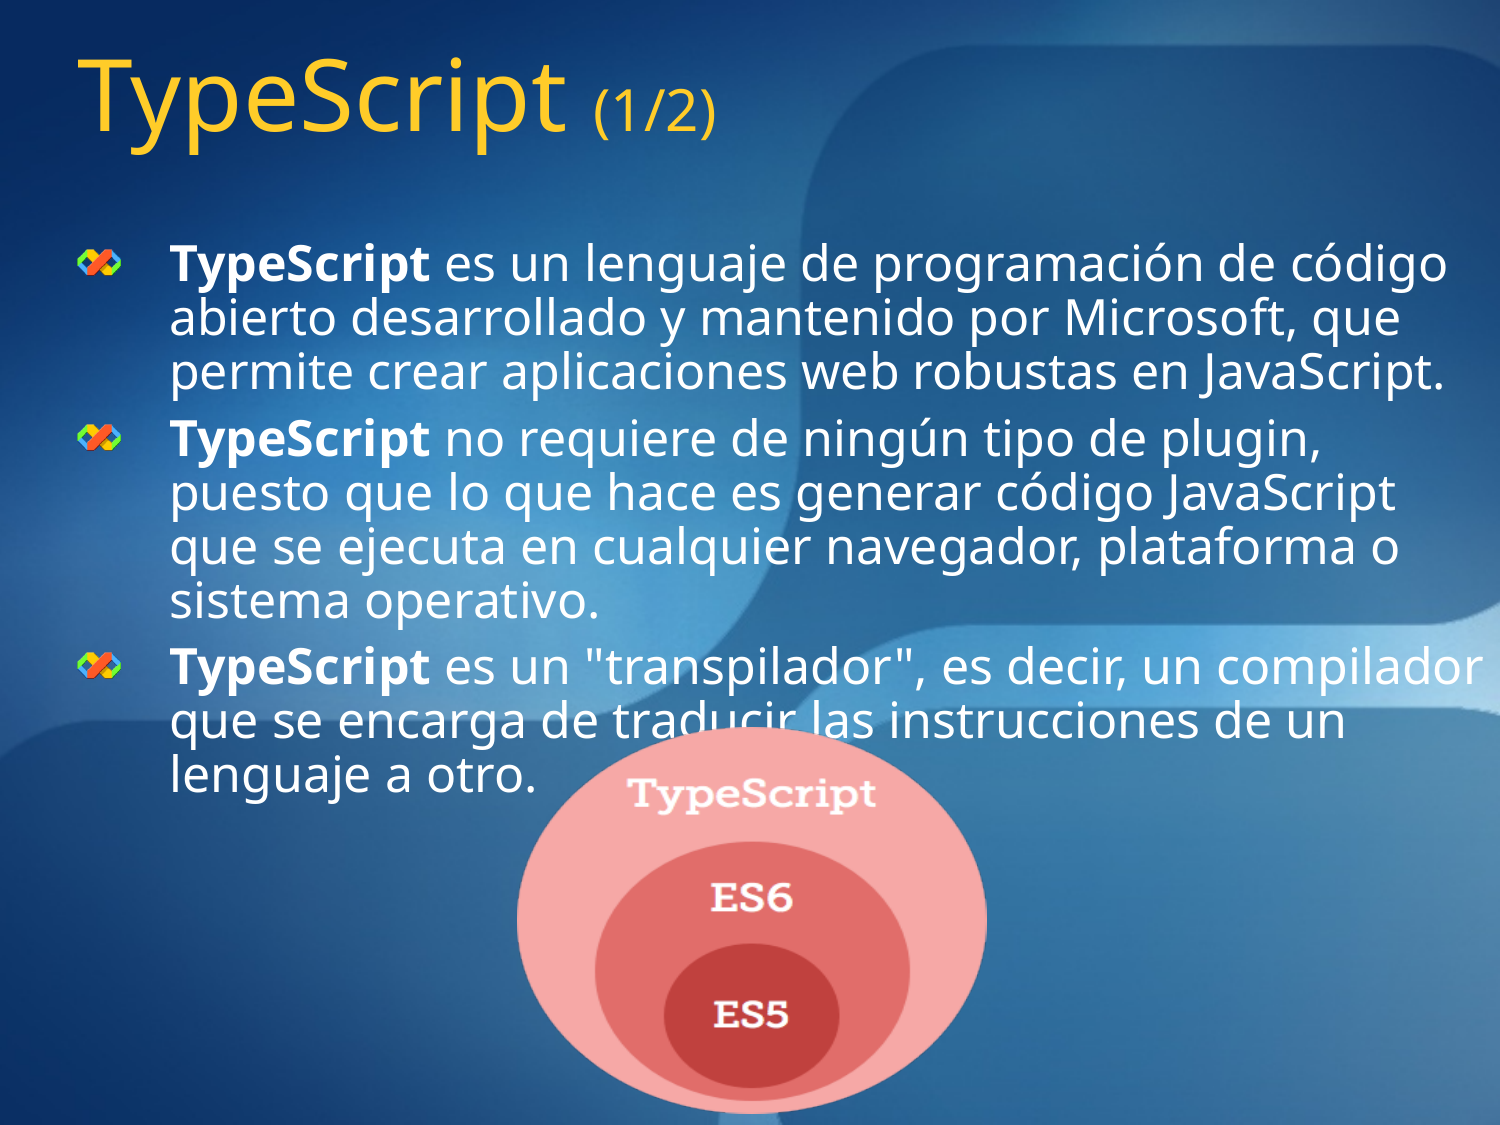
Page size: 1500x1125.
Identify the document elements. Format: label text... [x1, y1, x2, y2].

picture [0, 0, 1500, 1125]
picture [77, 652, 121, 679]
title TypeScript (1/2) [62, 37, 1500, 161]
list TypeScript es un lenguaje de programación de código abierto desarrollado y mantenido por Microsoft, que permite crear aplicaciones web robustas en JavaScript. TypeScript no requiere de ningún tipo de plugin, puesto que lo que hace es generar código JavaScript que se ejecuta en cualquier navegador, plataforma o sistema operativo. TypeScript es un "transpilador", es decir, un compilador que se encarga de traducir las instrucciones de un lenguaje a otro. [62, 230, 1500, 768]
picture [77, 249, 121, 276]
picture [77, 424, 121, 451]
